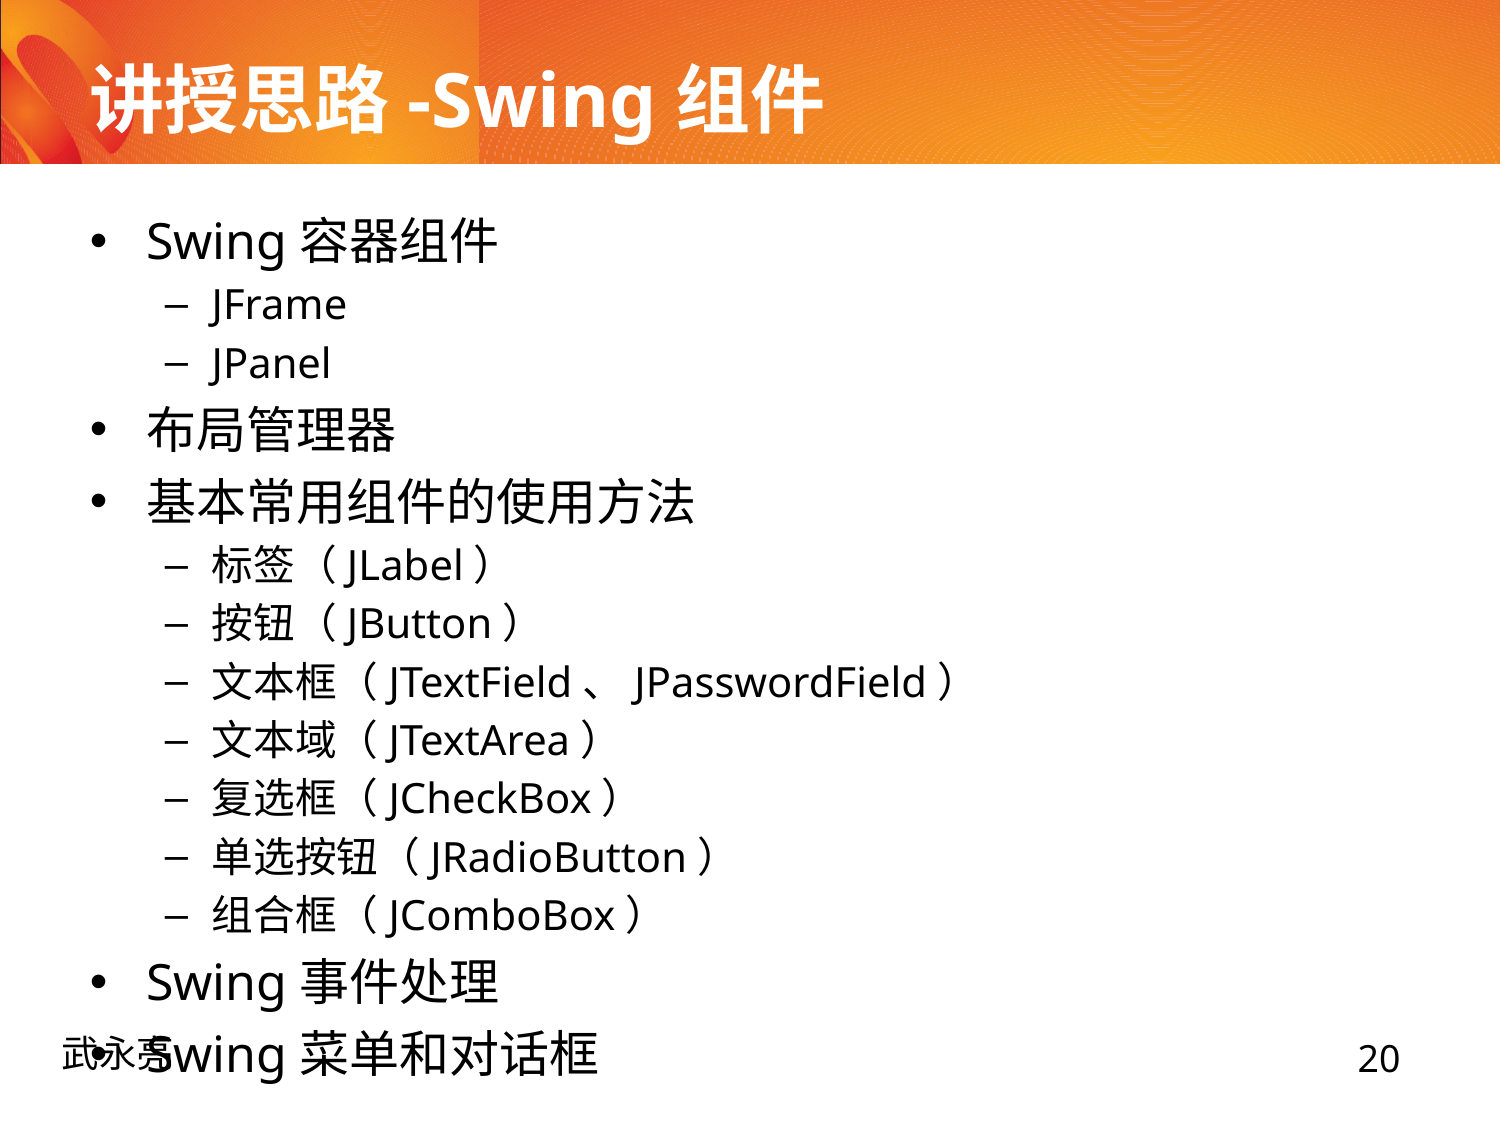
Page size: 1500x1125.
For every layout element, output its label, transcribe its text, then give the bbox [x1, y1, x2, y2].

picture [0, 0, 1500, 164]
title 讲授思路-Swing组件 [75, 45, 1425, 167]
list Swing容器组件 JFrame JPanel 布局管理器 基本常用组件的使用方法 标签（JLabel） 按钮（JButton） 文本框（JTextField、JPasswordField） 文本域（JTextArea） 复选框（JCheckBox） 单选按钮（JRadioButton） 组合框（JComboBox） Swing事件处理 Swing菜单和对话框 [75, 190, 1425, 1005]
